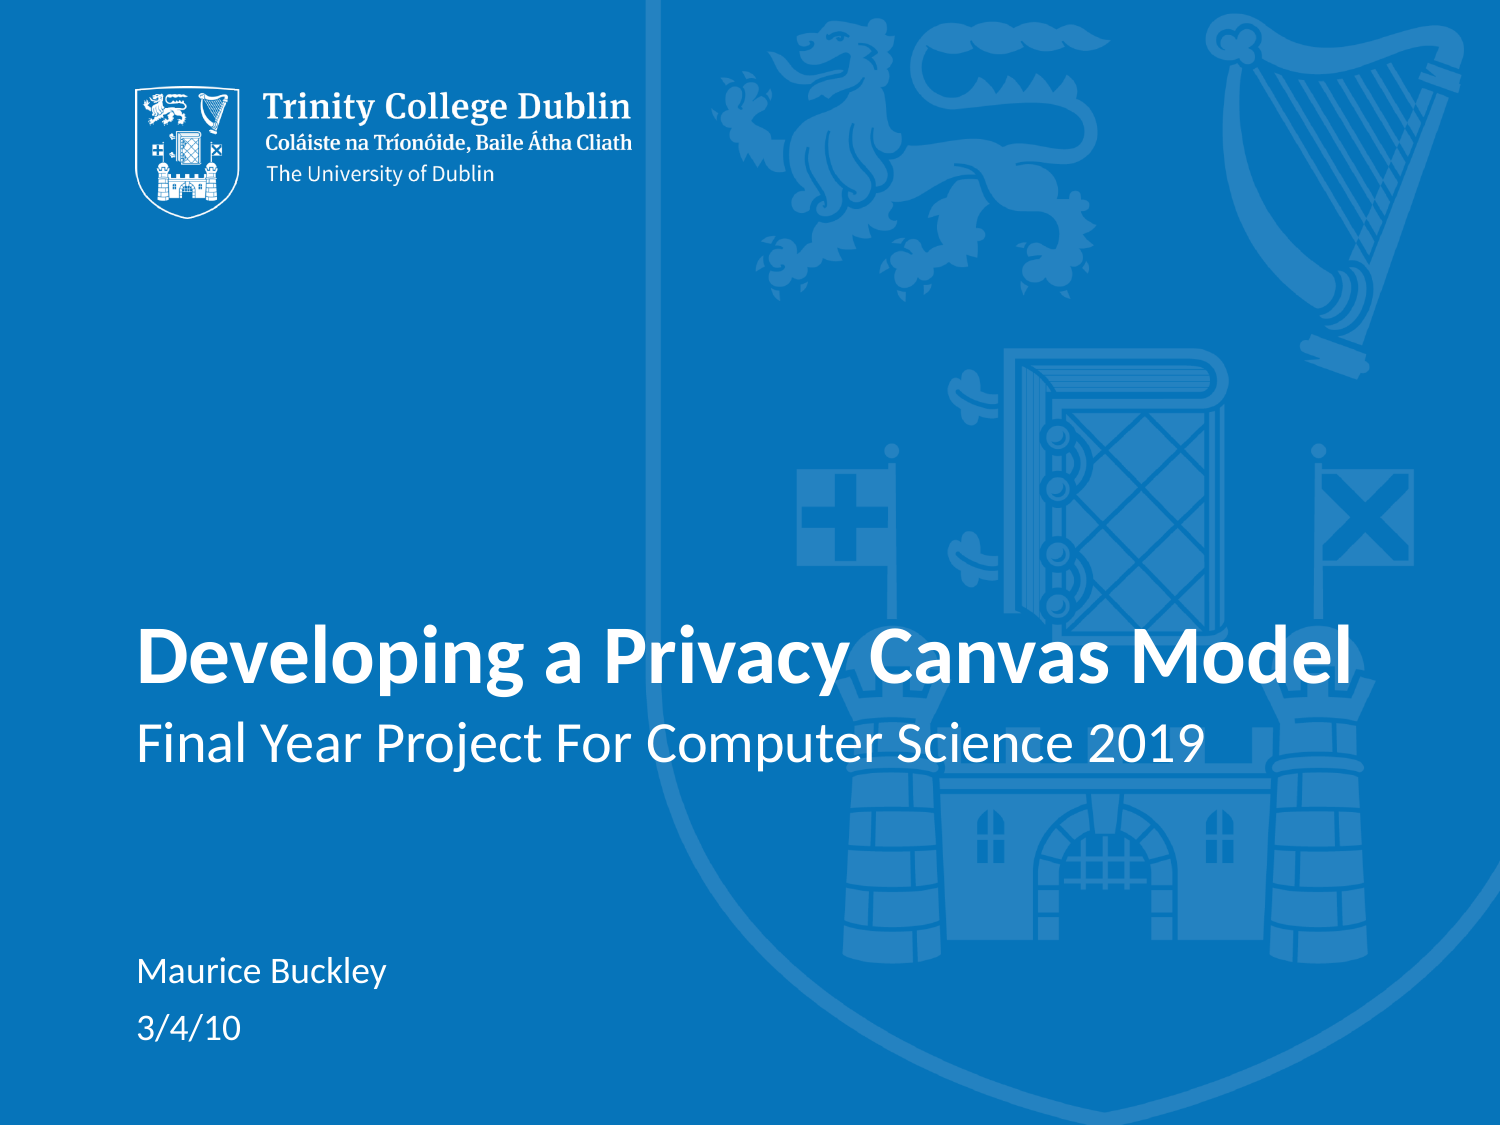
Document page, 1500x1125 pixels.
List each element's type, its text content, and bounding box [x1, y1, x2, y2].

picture [0, 0, 1500, 1125]
title Developing a Privacy Canvas Model [135, 609, 1367, 701]
subtitle Final Year Project For Computer Science 2019 [135, 703, 1367, 763]
list Maurice Buckley 3/4/10 [135, 899, 904, 1060]
